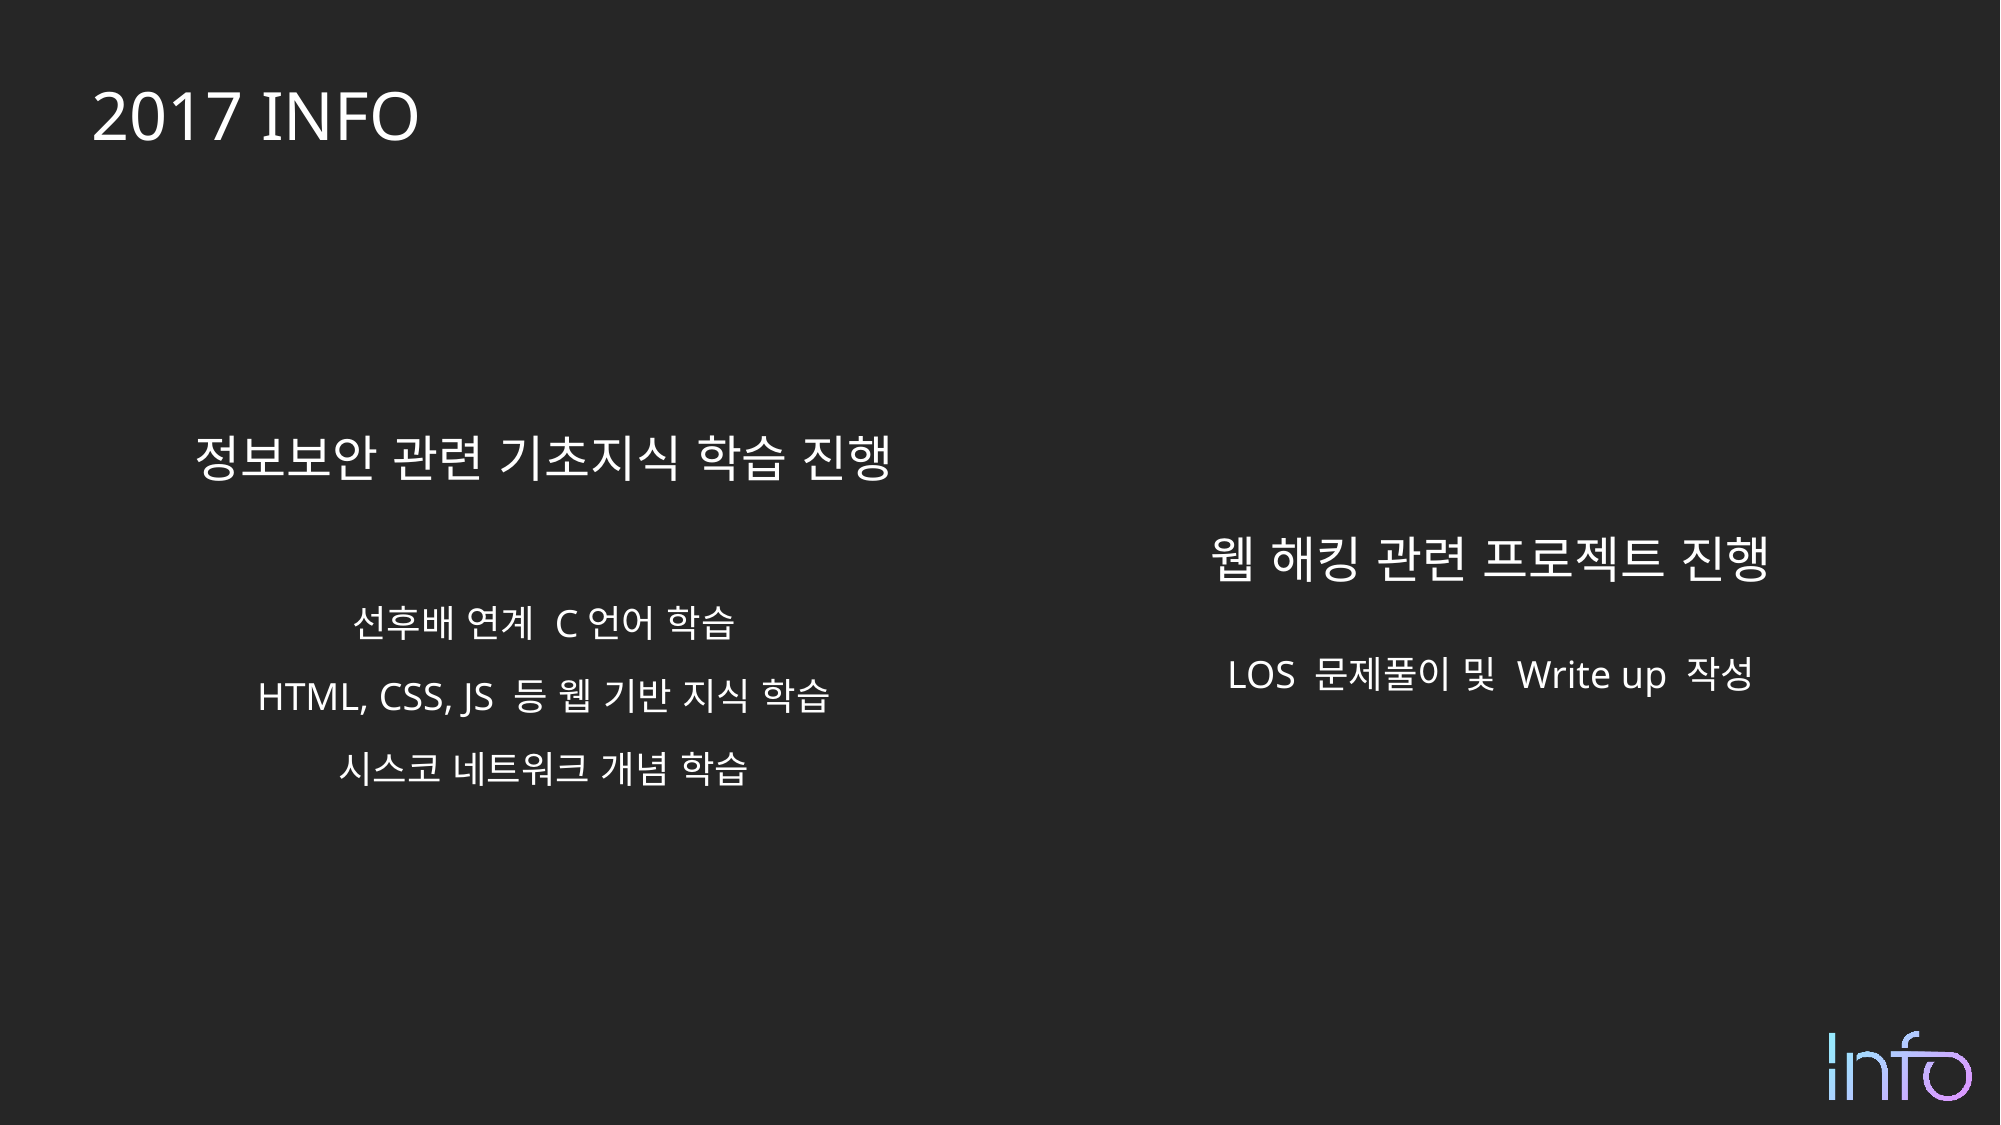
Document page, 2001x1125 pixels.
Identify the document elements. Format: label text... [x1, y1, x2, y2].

text_box LOS 문제풀이 및 Write up 작성 [1212, 643, 1770, 703]
text_box HTML, CSS, JS 등 웹 기반 지식 학습 [242, 665, 846, 726]
text_box 웹 해킹 관련 프로젝트 진행 [1195, 520, 1787, 596]
text_box 선후배 연계 C언어 학습 [337, 593, 751, 653]
text_box 시스코 네트워크 개념 학습 [323, 738, 765, 799]
picture [1829, 1031, 1972, 1101]
text_box 정보보안 관련 기초지식 학습 진행 [179, 420, 909, 495]
text_box 2017 INFO [76, 66, 437, 161]
